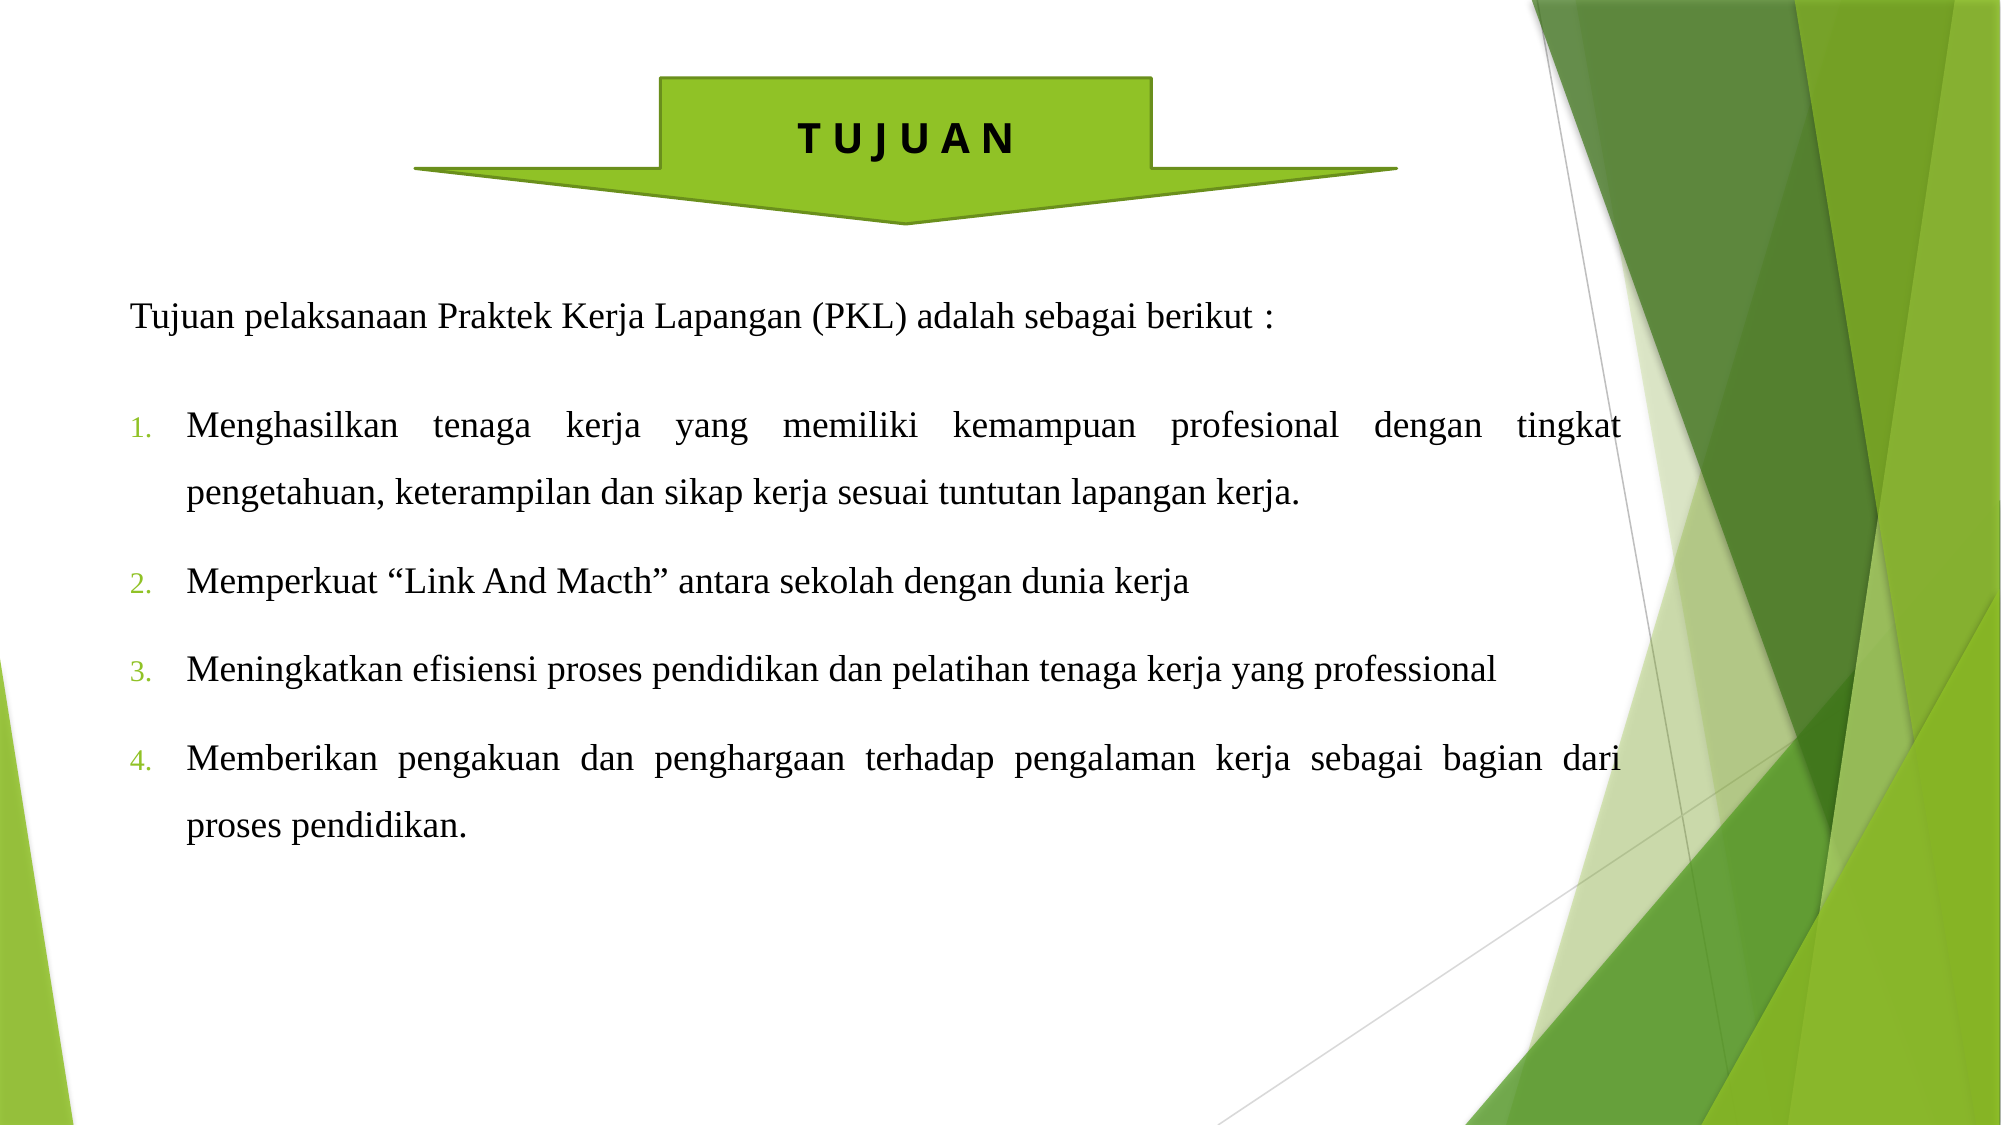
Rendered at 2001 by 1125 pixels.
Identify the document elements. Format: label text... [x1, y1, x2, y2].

text_box T U J U A N [413, 76, 1399, 226]
list Tujuan pelaksanaan Praktek Kerja Lapangan (PKL) adalah sebagai berikut : Menghasilkan tenaga kerja yang memiliki kemampuan profesional dengan tingkat pengetahuan, keterampilan dan sikap kerja sesuai tuntutan lapangan kerja. Memperkuat “Link And Macth” antara sekolah dengan dunia kerja Meningkatkan efisiensi proses pendidikan dan pelatihan tenaga kerja yang professional Memberikan pengakuan dan penghargaan terhadap pengalaman kerja sebagai bagian dari proses pendidikan. [114, 260, 1639, 898]
